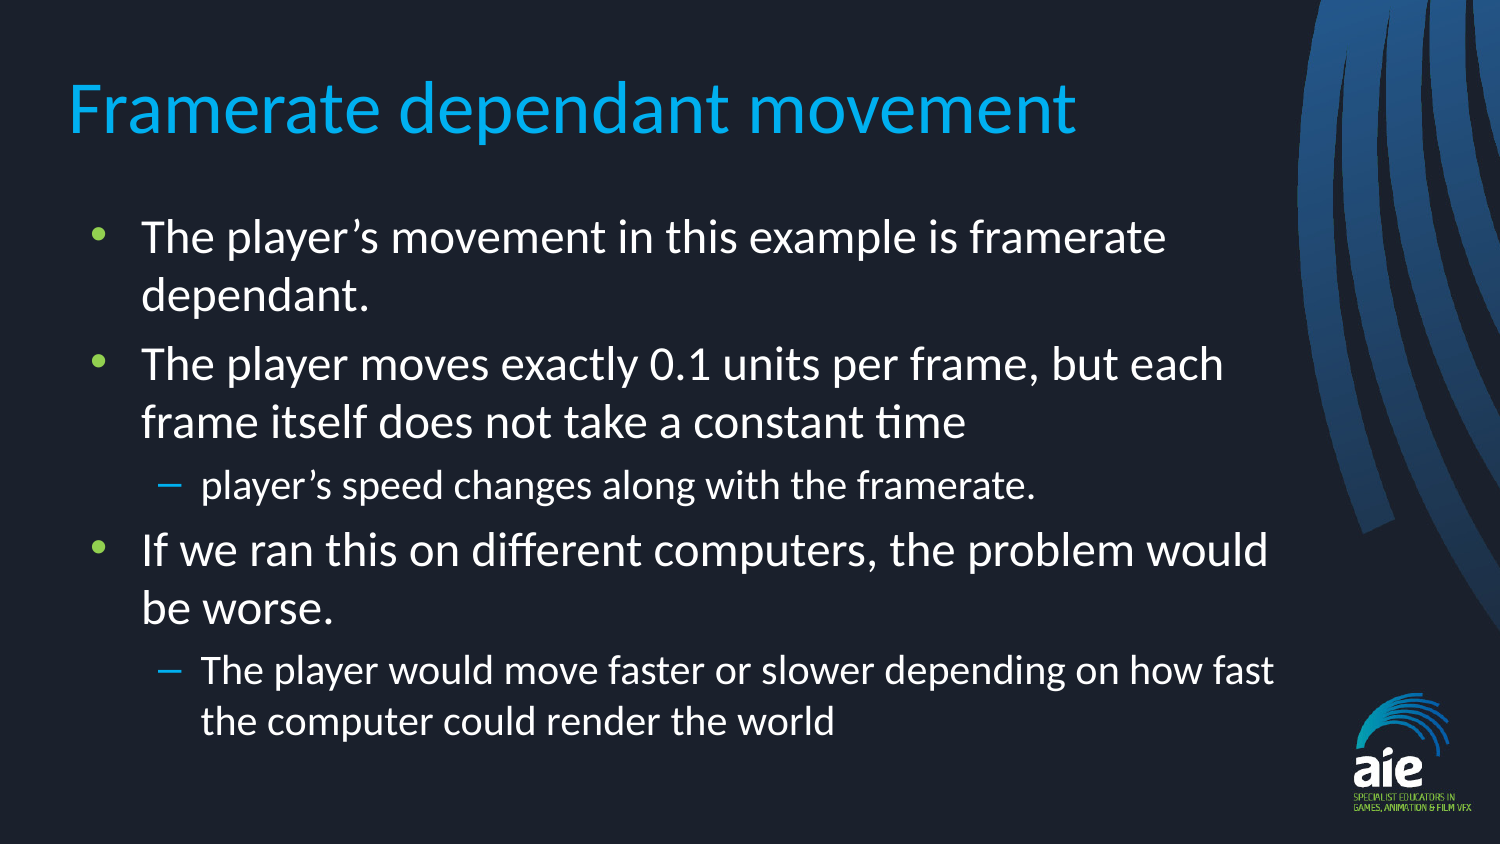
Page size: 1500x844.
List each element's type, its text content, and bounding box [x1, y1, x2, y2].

list The player’s movement in this example is framerate dependant. The player moves exactly 0.1 units per frame, but each frame itself does not take a constant time player’s speed changes along with the framerate. If we ran this on different computers, the problem would be worse. The player would move faster or slower depending on how fast the computer could render the world [75, 196, 1329, 754]
picture [0, 0, 1500, 844]
title Framerate dependant movement [53, 33, 1425, 175]
